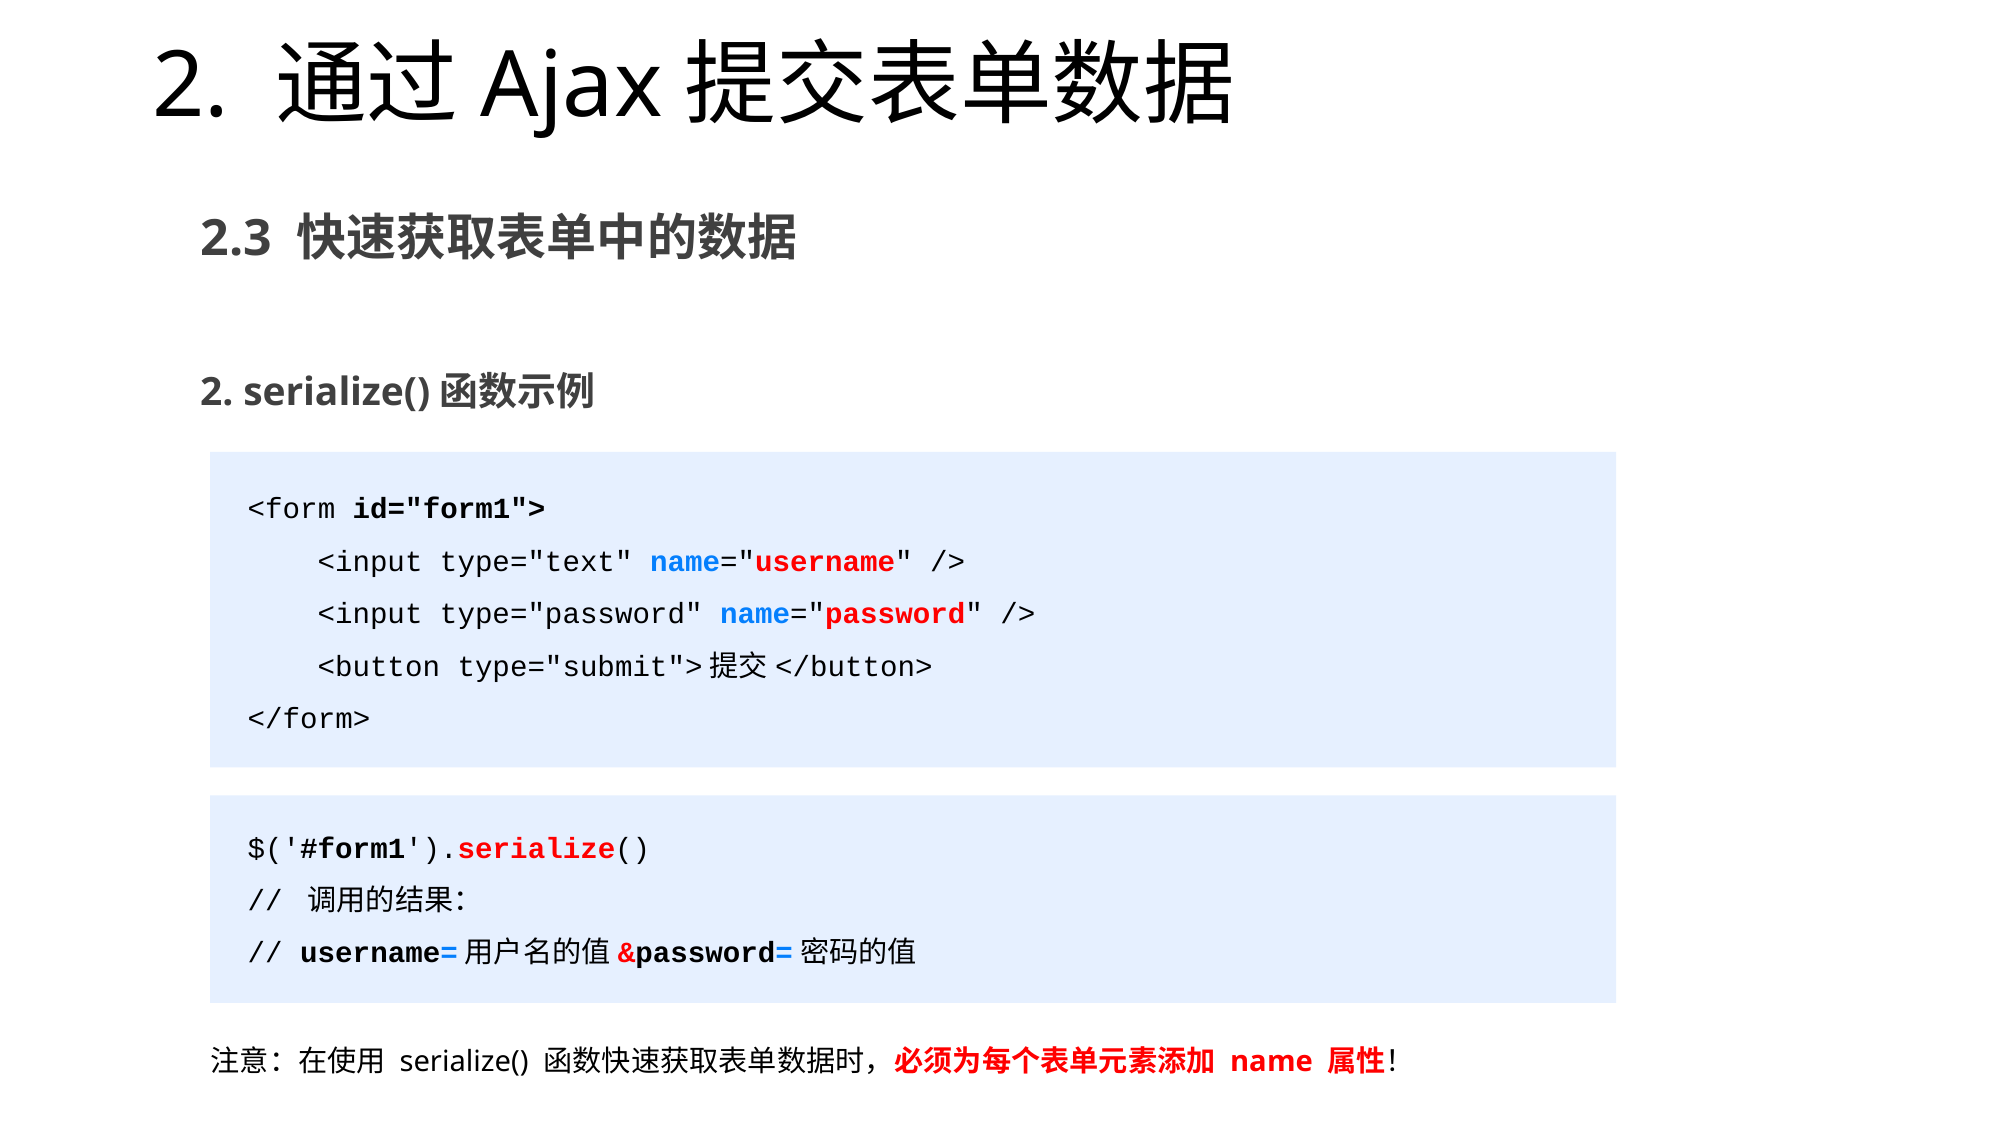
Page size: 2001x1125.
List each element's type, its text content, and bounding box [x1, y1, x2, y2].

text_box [210, 451, 1660, 768]
list 2.3 快速获取表单中的数据 [185, 204, 1612, 324]
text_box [210, 795, 1660, 1003]
text_box 2. serialize()函数示例 [185, 364, 1605, 422]
title 2. 通过Ajax提交表单数据 [137, 0, 1612, 174]
text_box 注意：在使用 serialize() 函数快速获取表单数据时，必须为每个表单元素添加 name 属性！ [195, 1017, 1670, 1111]
